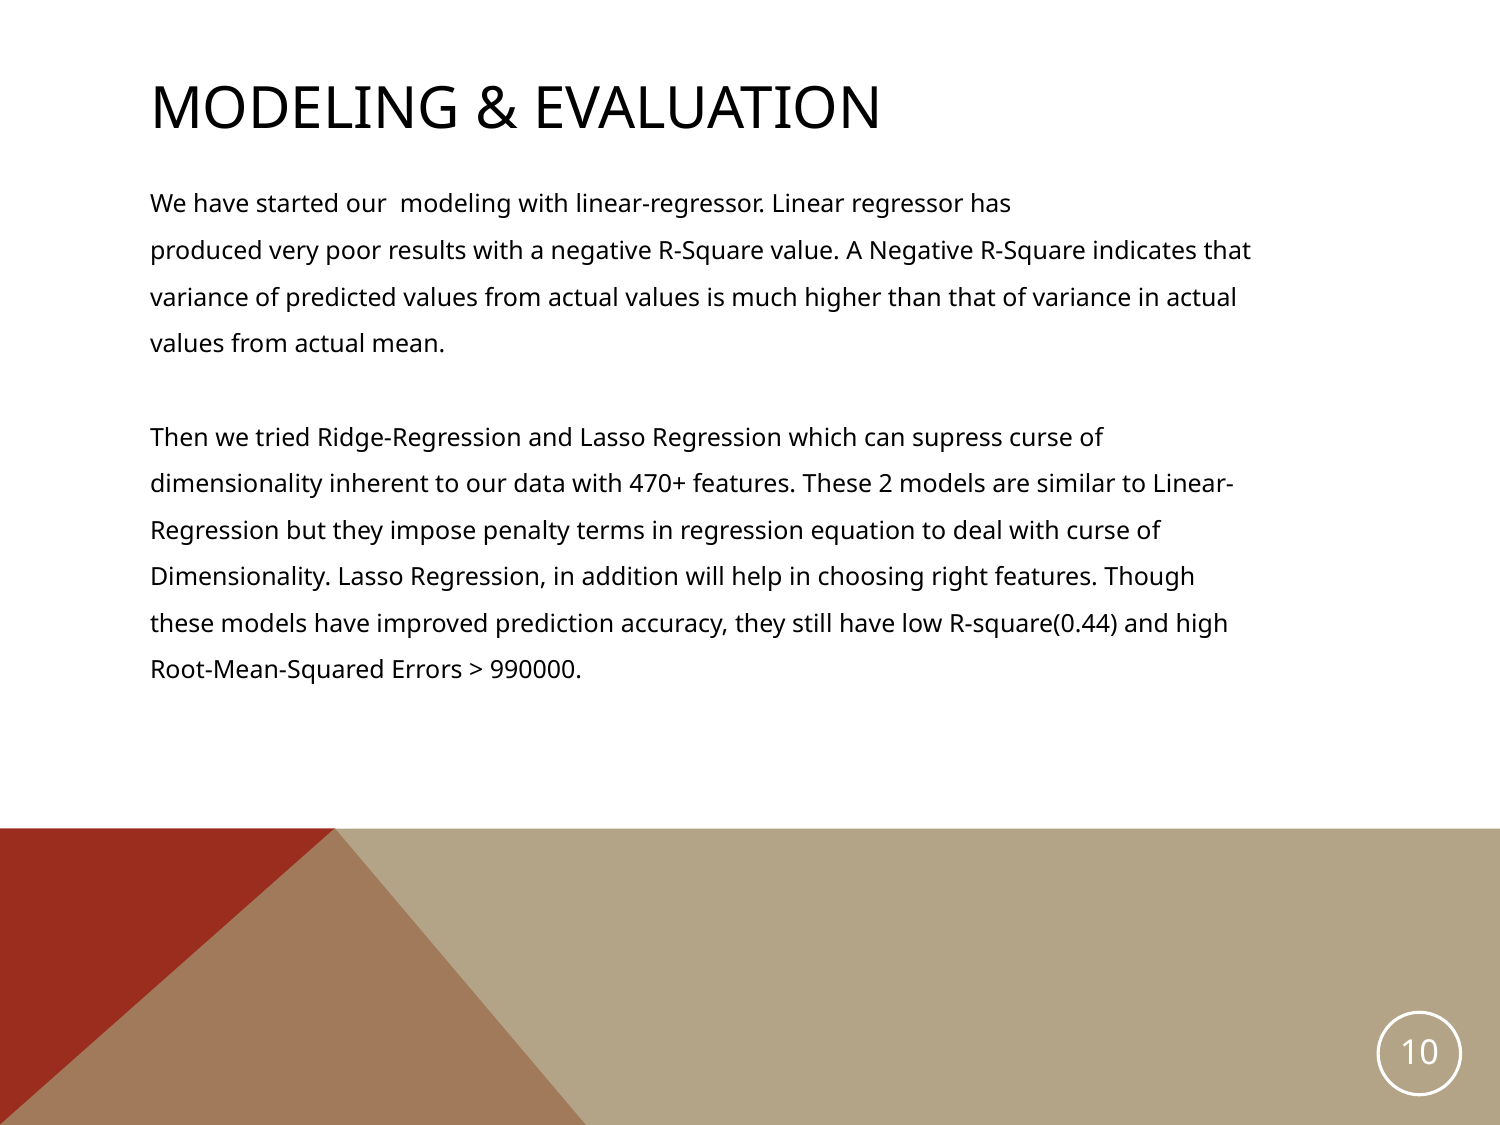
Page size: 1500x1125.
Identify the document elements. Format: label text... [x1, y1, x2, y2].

list We have started our modeling with linear-regressor. Linear regressor has produced very poor results with a negative R-Square value. A Negative R-Square indicates that variance of predicted values from actual values is much higher than that of variance in actual values from actual mean. Then we tried Ridge-Regression and Lasso Regression which can supress curse of dimensionality inherent to our data with 470+ features. These 2 models are similar to Linear- Regression but they impose penalty terms in regression equation to deal with curse of Dimensionality. Lasso Regression, in addition will help in choosing right features. Though these models have improved prediction accuracy, they still have low R-square(0.44) and high Root-Mean-Squared Errors > 990000. [135, 180, 1369, 768]
title Modeling & evaluation [135, 60, 1369, 150]
slide_number 10 [1376, 1010, 1463, 1097]
